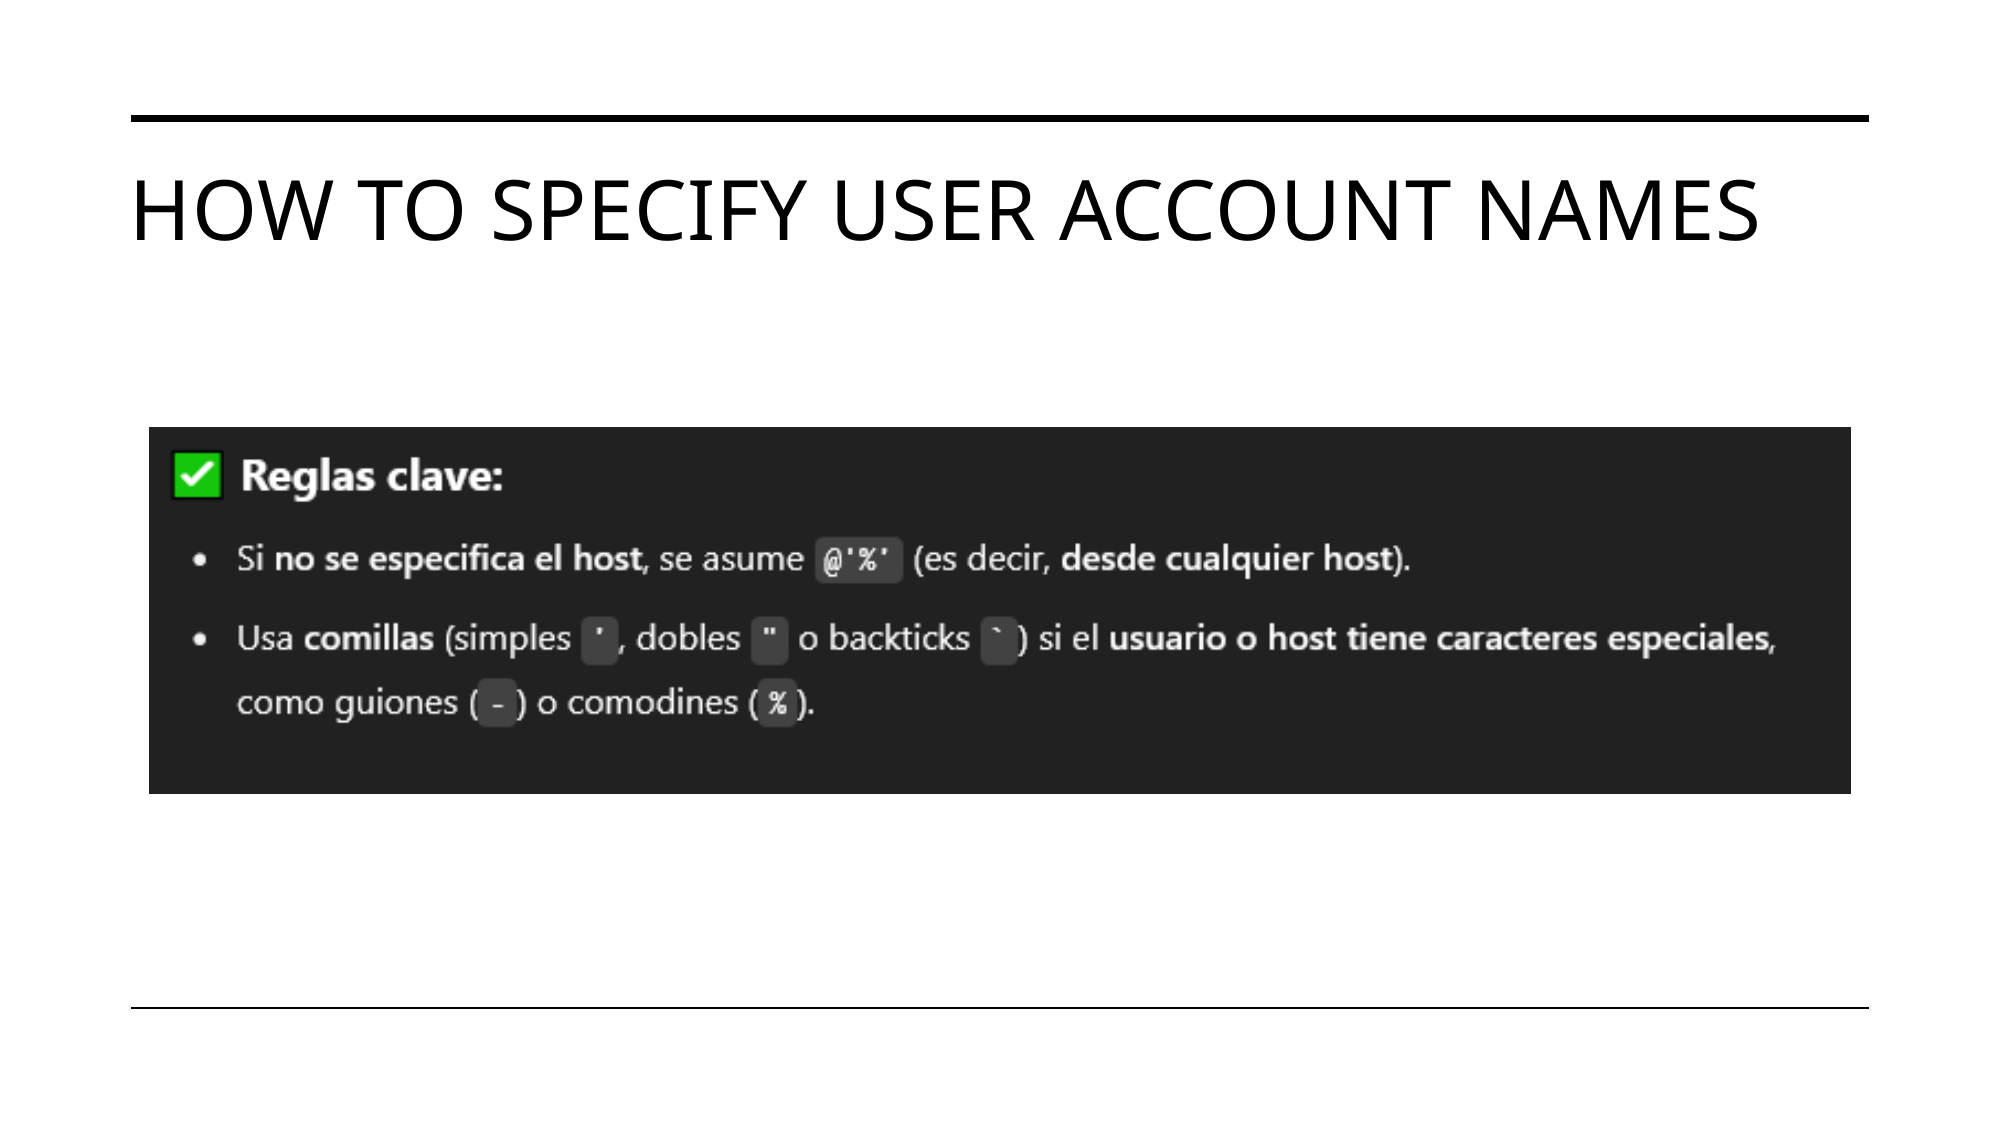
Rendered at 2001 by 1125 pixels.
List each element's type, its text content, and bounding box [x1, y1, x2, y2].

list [149, 427, 1851, 794]
title How to specify user account names [114, 149, 1869, 365]
